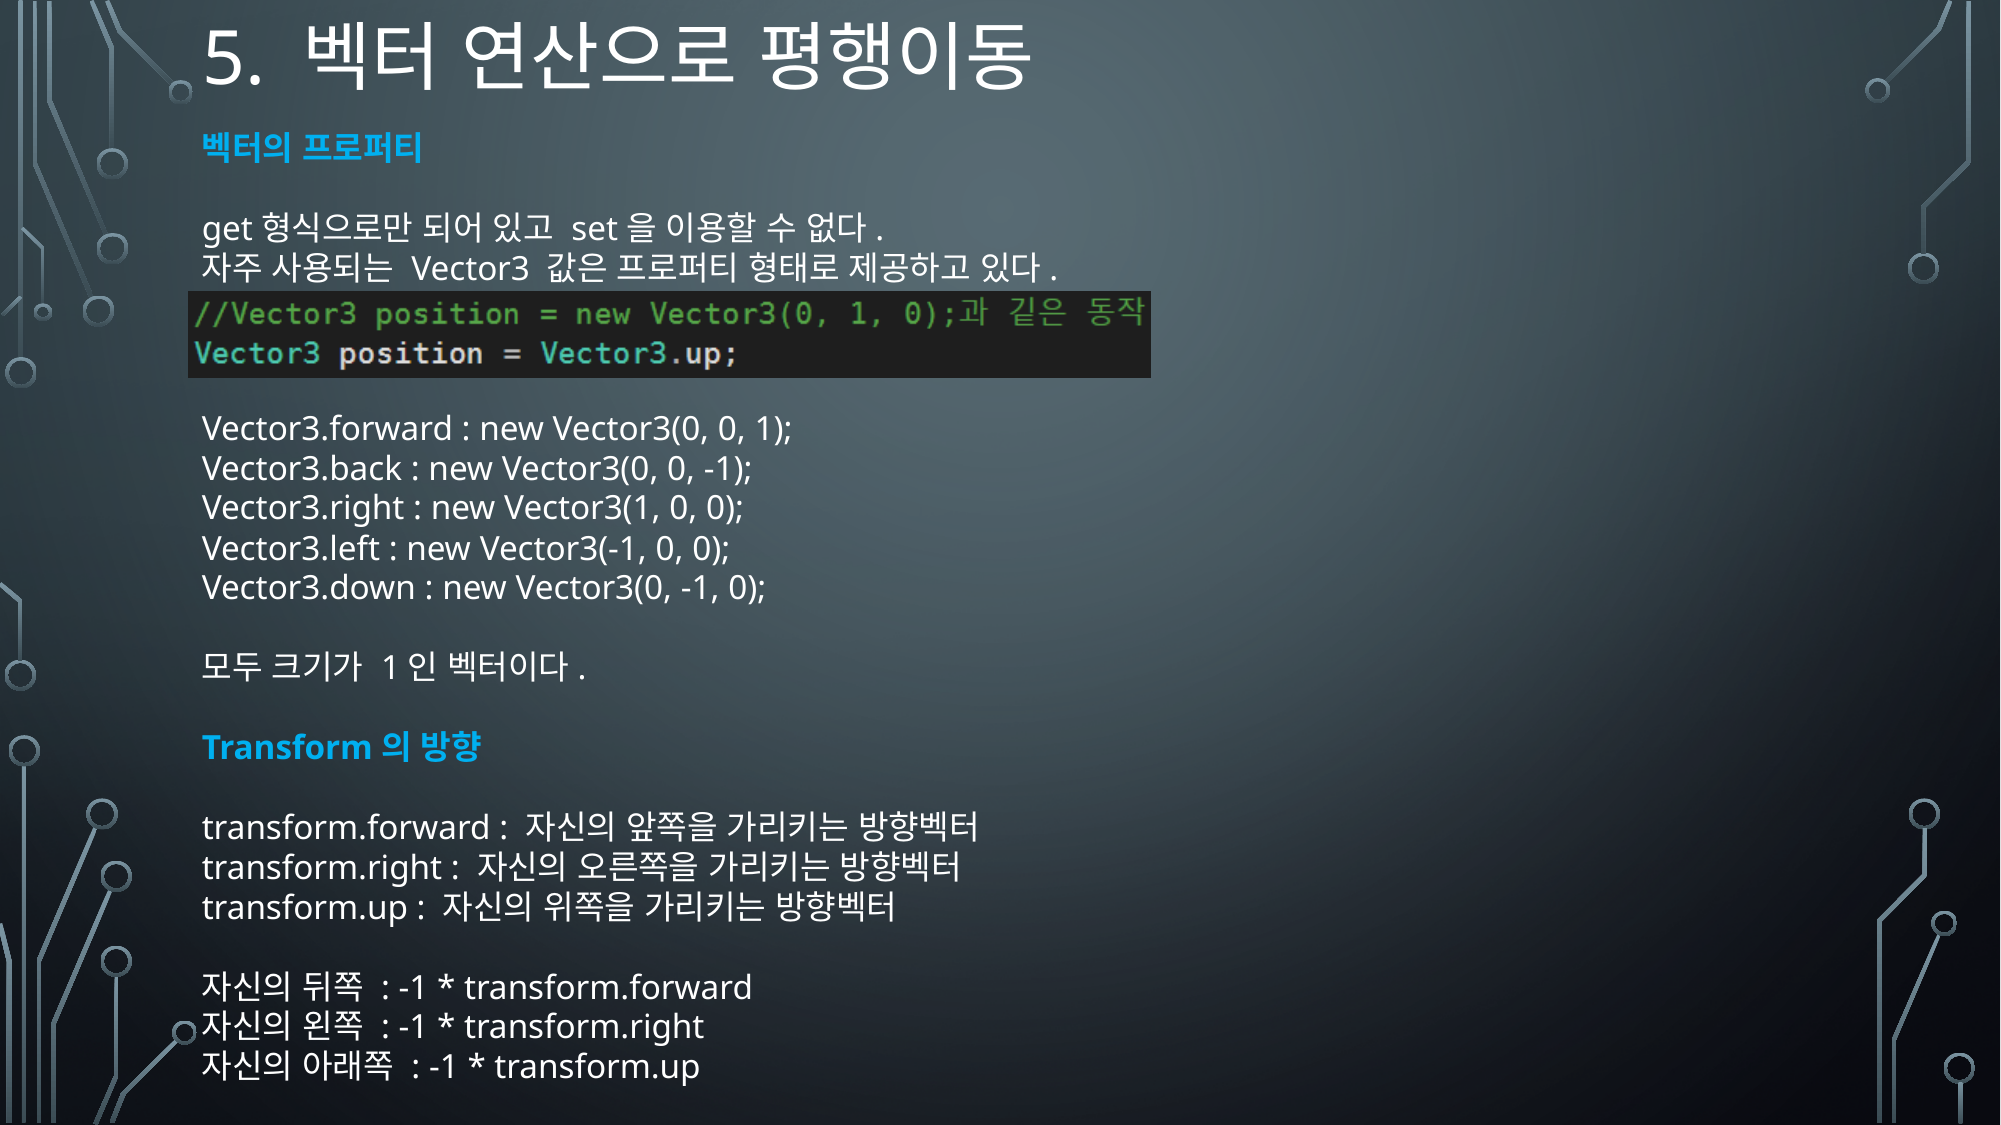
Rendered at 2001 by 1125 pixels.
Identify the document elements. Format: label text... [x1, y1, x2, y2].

text_box 벡터의 프로퍼티 get형식으로만 되어 있고 set을 이용할 수 없다. 자주 사용되는 Vector3 값은 프로퍼티 형태로 제공하고 있다. Vector3.forward : new Vector3(0, 0, 1); Vector3.back : new Vector3(0, 0, -1); Vector3.right : new Vector3(1, 0, 0); Vector3.left : new Vector3(-1, 0, 0); Vector3.down : new Vector3(0, -1, 0); 모두 크기가 1인 벡터이다. Transform의 방향 transform.forward : 자신의 앞쪽을 가리키는 방향벡터 transform.right : 자신의 오른쪽을 가리키는 방향벡터 transform.up : 자신의 위쪽을 가리키는 방향벡터 자신의 뒤쪽 : -1 * transform.forward 자신의 왼쪽 : -1 * transform.right 자신의 아래쪽 : -1 * transform.up [187, 120, 1812, 1093]
title 5. 벡터 연산으로 평행이동 [187, 0, 1813, 121]
picture [188, 291, 1152, 378]
